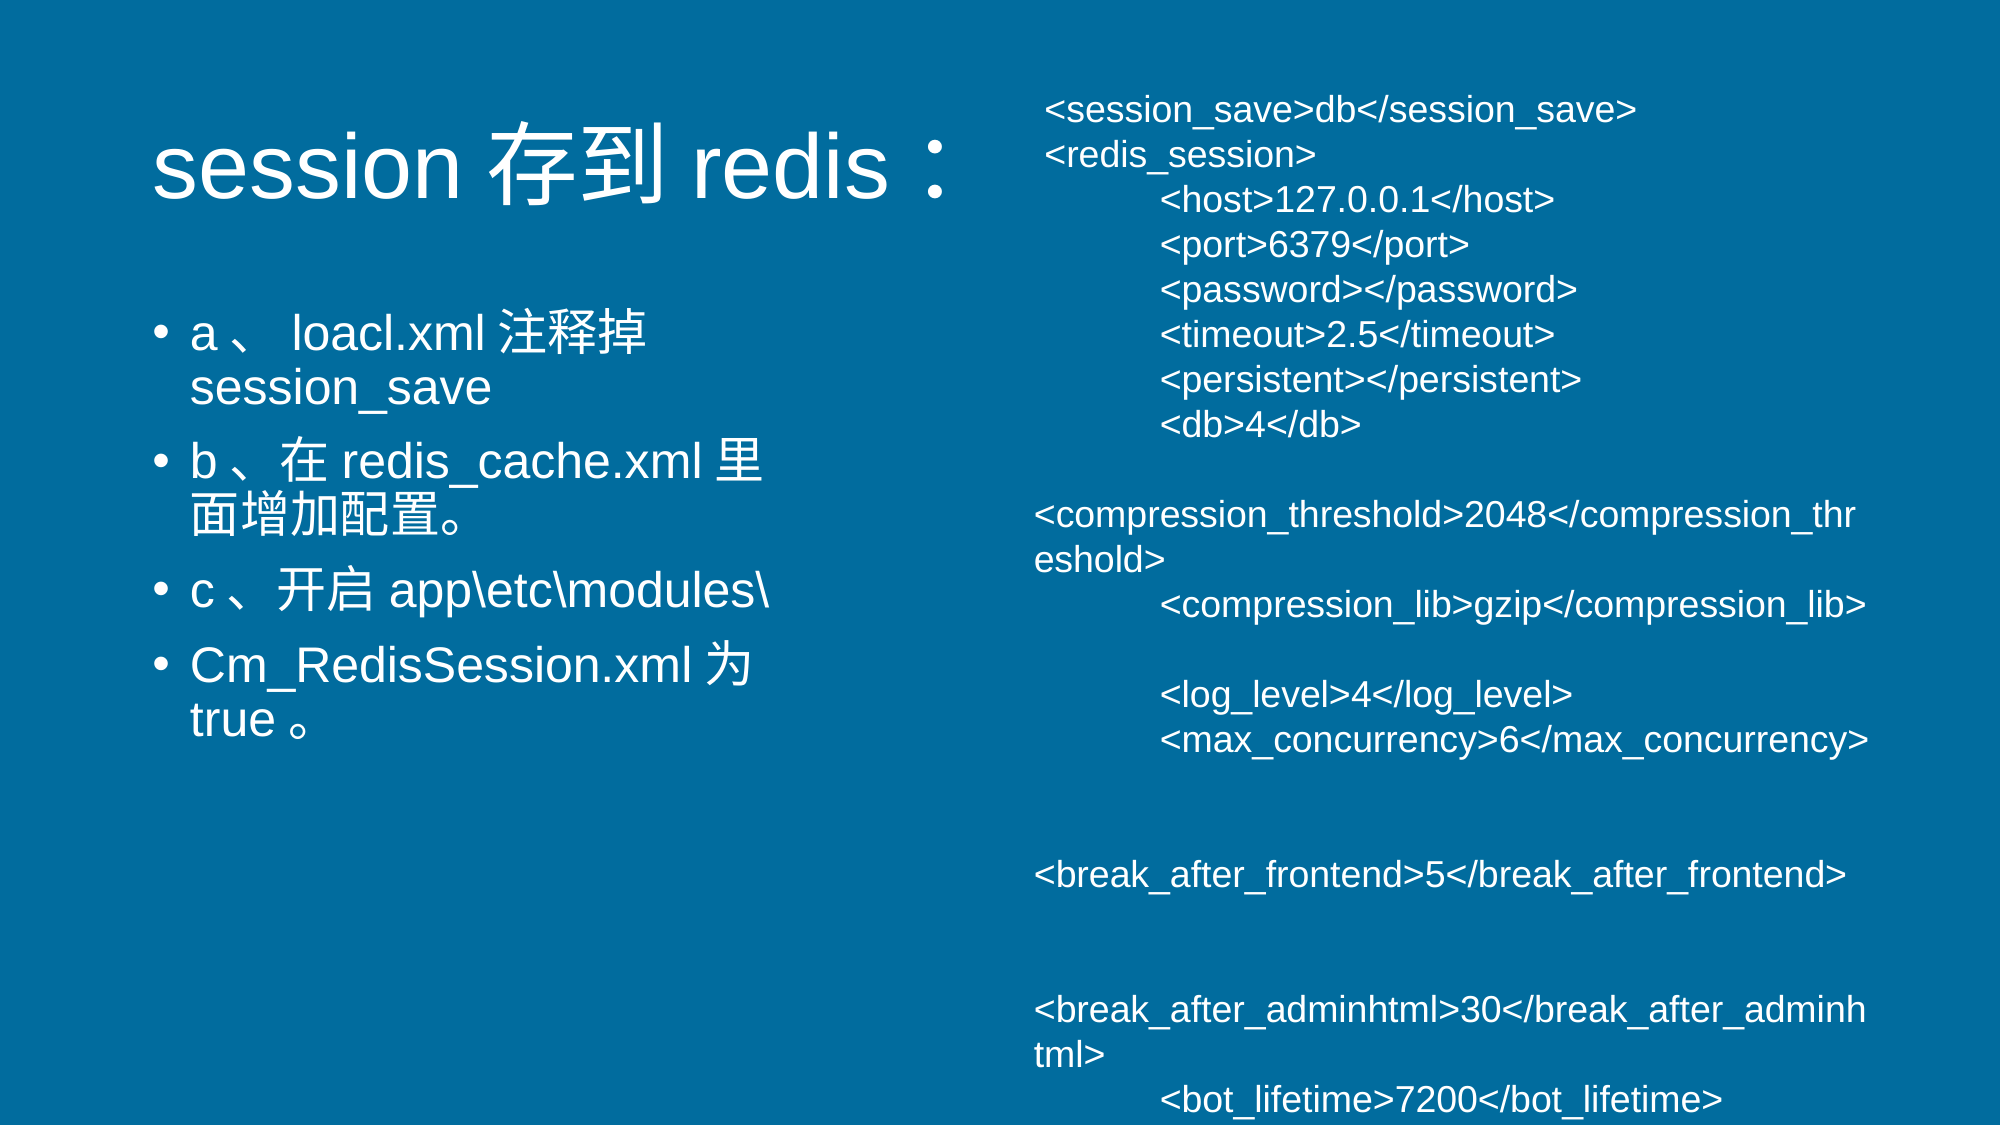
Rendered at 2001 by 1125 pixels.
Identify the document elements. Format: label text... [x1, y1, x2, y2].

list a、loacl.xml注释掉session_save b、在redis_cache.xml里面增加配置。 c、开启app\etc\modules\ Cm_RedisSession.xml为true。 [137, 299, 819, 1014]
title session存到redis： [137, 59, 1863, 278]
text_box <session_save>db</session_save> <redis_session> <host>127.0.0.1</host> <port>6379</port> <password></password> <timeout>2.5</timeout> <persistent></persistent> <db>4</db> <compression_threshold>2048</compression_threshold> <compression_lib>gzip</compression_lib> <log_level>4</log_level> <max_concurrency>6</max_concurrency> <break_after_frontend>5</break_after_frontend> <break_after_adminhtml>30</break_after_adminhtml> <bot_lifetime>7200</bot_lifetime> </redis_session> [1018, 77, 1892, 1125]
